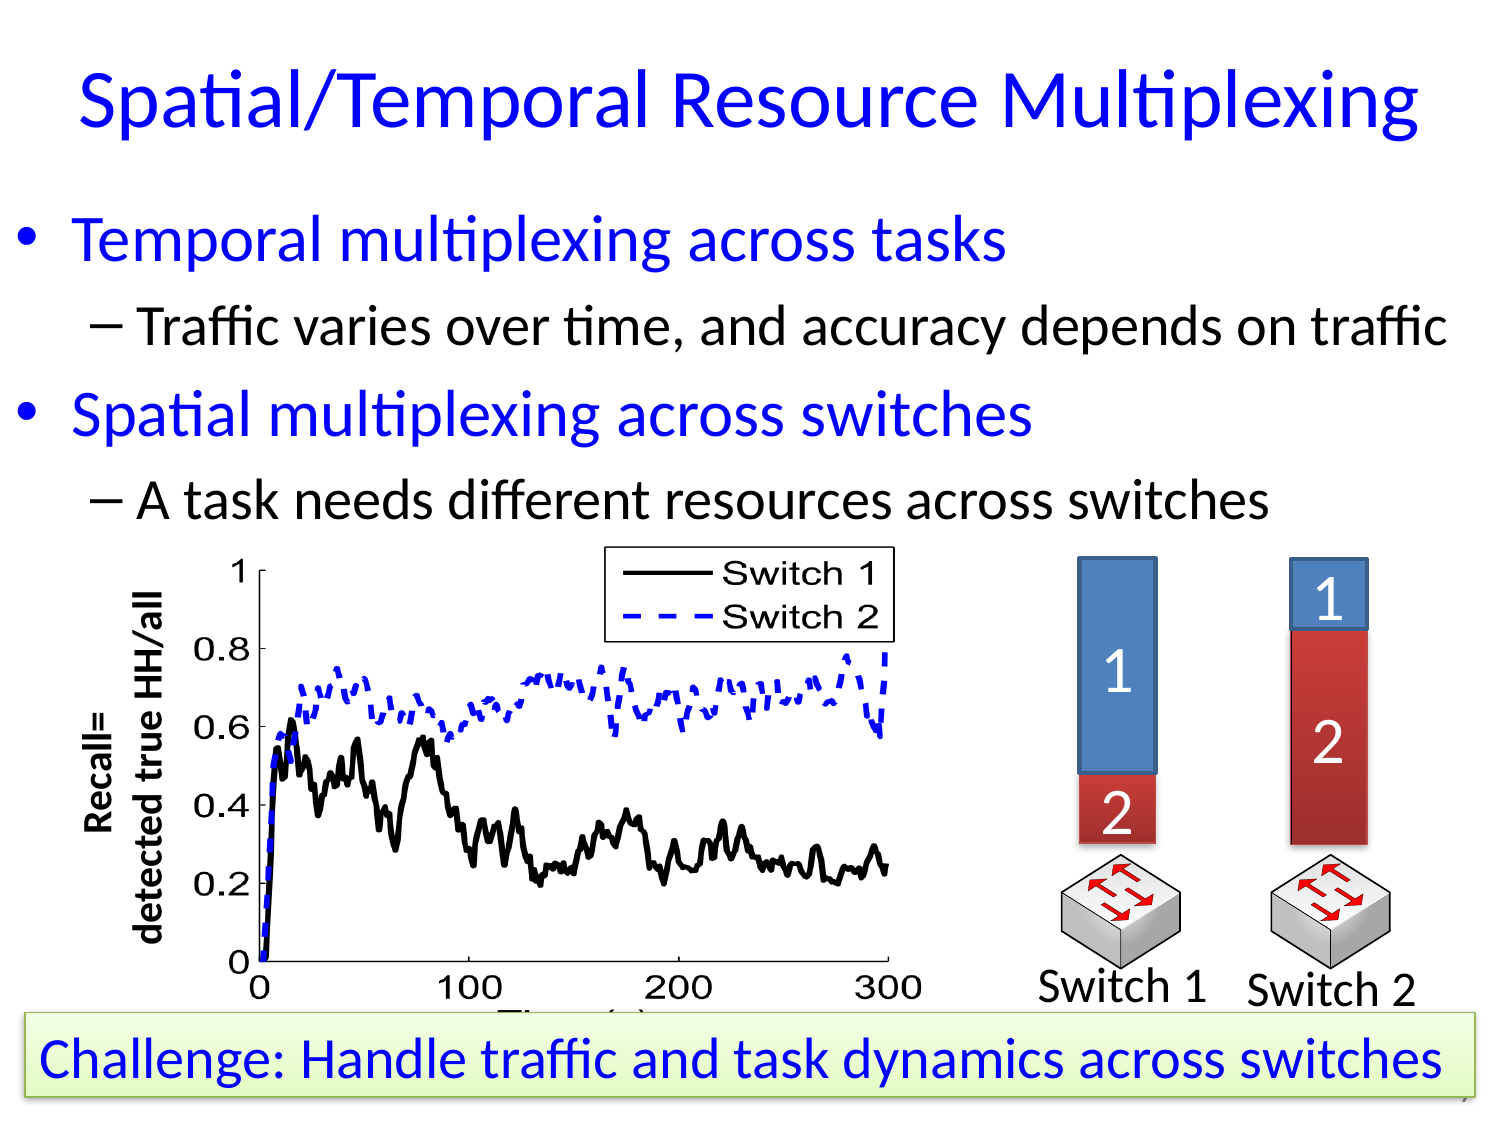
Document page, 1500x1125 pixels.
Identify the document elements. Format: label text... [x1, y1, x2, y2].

text_box Recall= detected true HH/all [62, 537, 135, 999]
text_box Challenge: Handle traffic and task dynamics across switches [24, 1012, 1476, 1098]
text_box 2 [1079, 775, 1156, 844]
text_box 1 [1289, 557, 1369, 631]
picture [1059, 852, 1183, 972]
slide_number 7 [1137, 1062, 1488, 1123]
list Temporal multiplexing across tasks Traffic varies over time, and accuracy depends on traffic Spatial multiplexing across switches A task needs different resources across switches [0, 187, 1488, 1125]
picture [1269, 852, 1393, 972]
picture [137, 537, 963, 1038]
text_box Switch 2 [1200, 949, 1463, 1010]
title Spatial/Temporal Resource Multiplexing [0, 0, 1500, 188]
text_box 1 [1077, 556, 1158, 775]
text_box Switch 1 [991, 945, 1254, 1010]
text_box 2 [1290, 631, 1368, 845]
